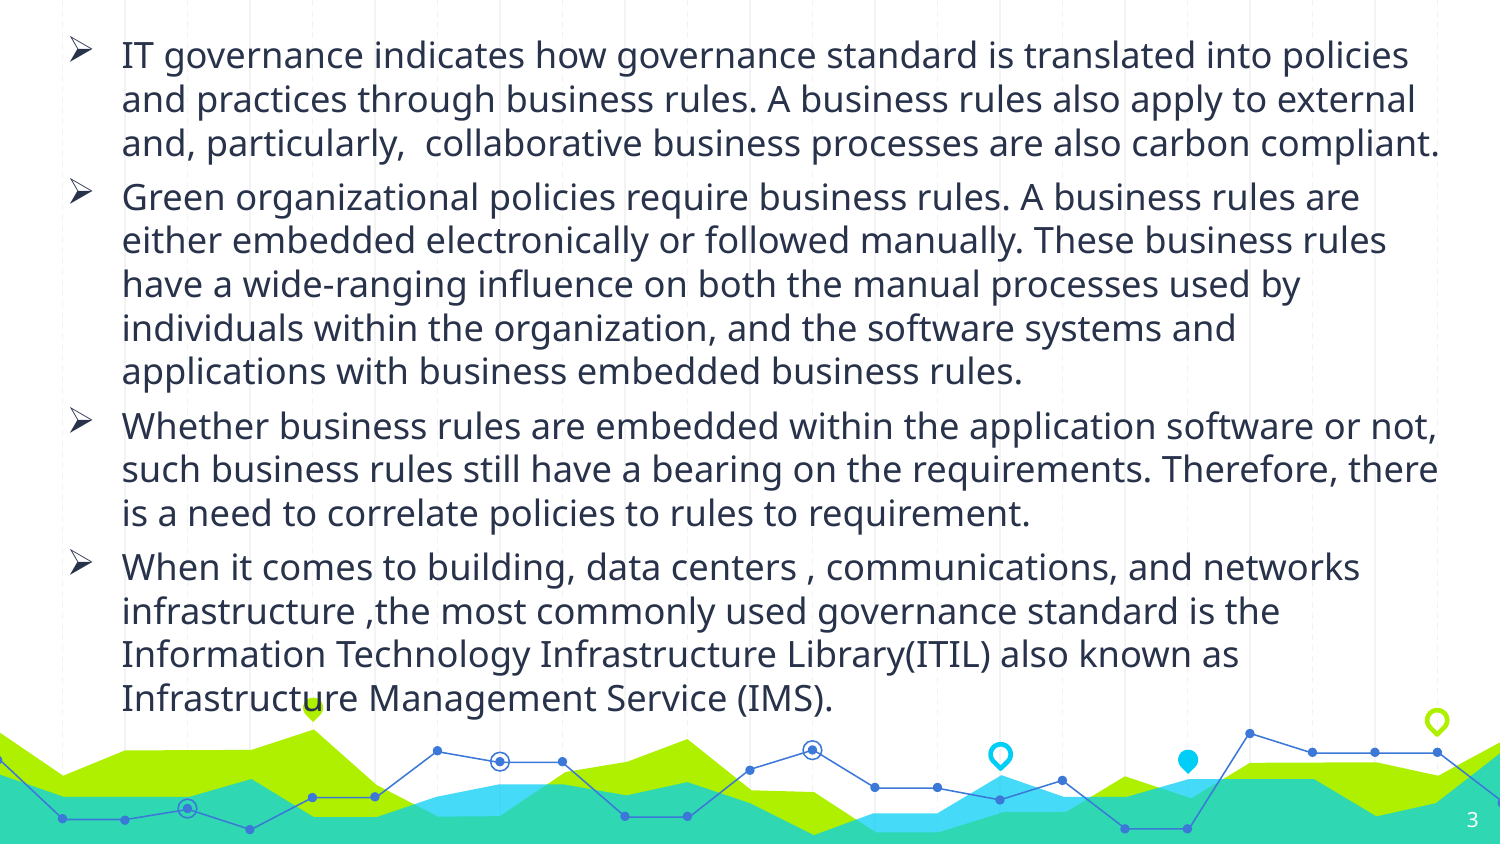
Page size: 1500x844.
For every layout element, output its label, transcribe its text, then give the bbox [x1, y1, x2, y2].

subtitle IT governance indicates how governance standard is translated into policies and practices through business rules. A business rules also apply to external and, particularly, collaborative business processes are also carbon compliant. Green organizational policies require business rules. A business rules are either embedded electronically or followed manually. These business rules have a wide-ranging influence on both the manual processes used by individuals within the organization, and the software systems and applications with business embedded business rules. Whether business rules are embedded within the application software or not, such business rules still have a bearing on the requirements. Therefore, there is a need to correlate policies to rules to requirement. When it comes to building, data centers , communications, and networks infrastructure ,the most commonly used governance standard is the Information Technology Infrastructure Library(ITIL) also known as Infrastructure Management Service (IMS). [36, 17, 1457, 770]
slide_number 3 [1403, 791, 1494, 844]
